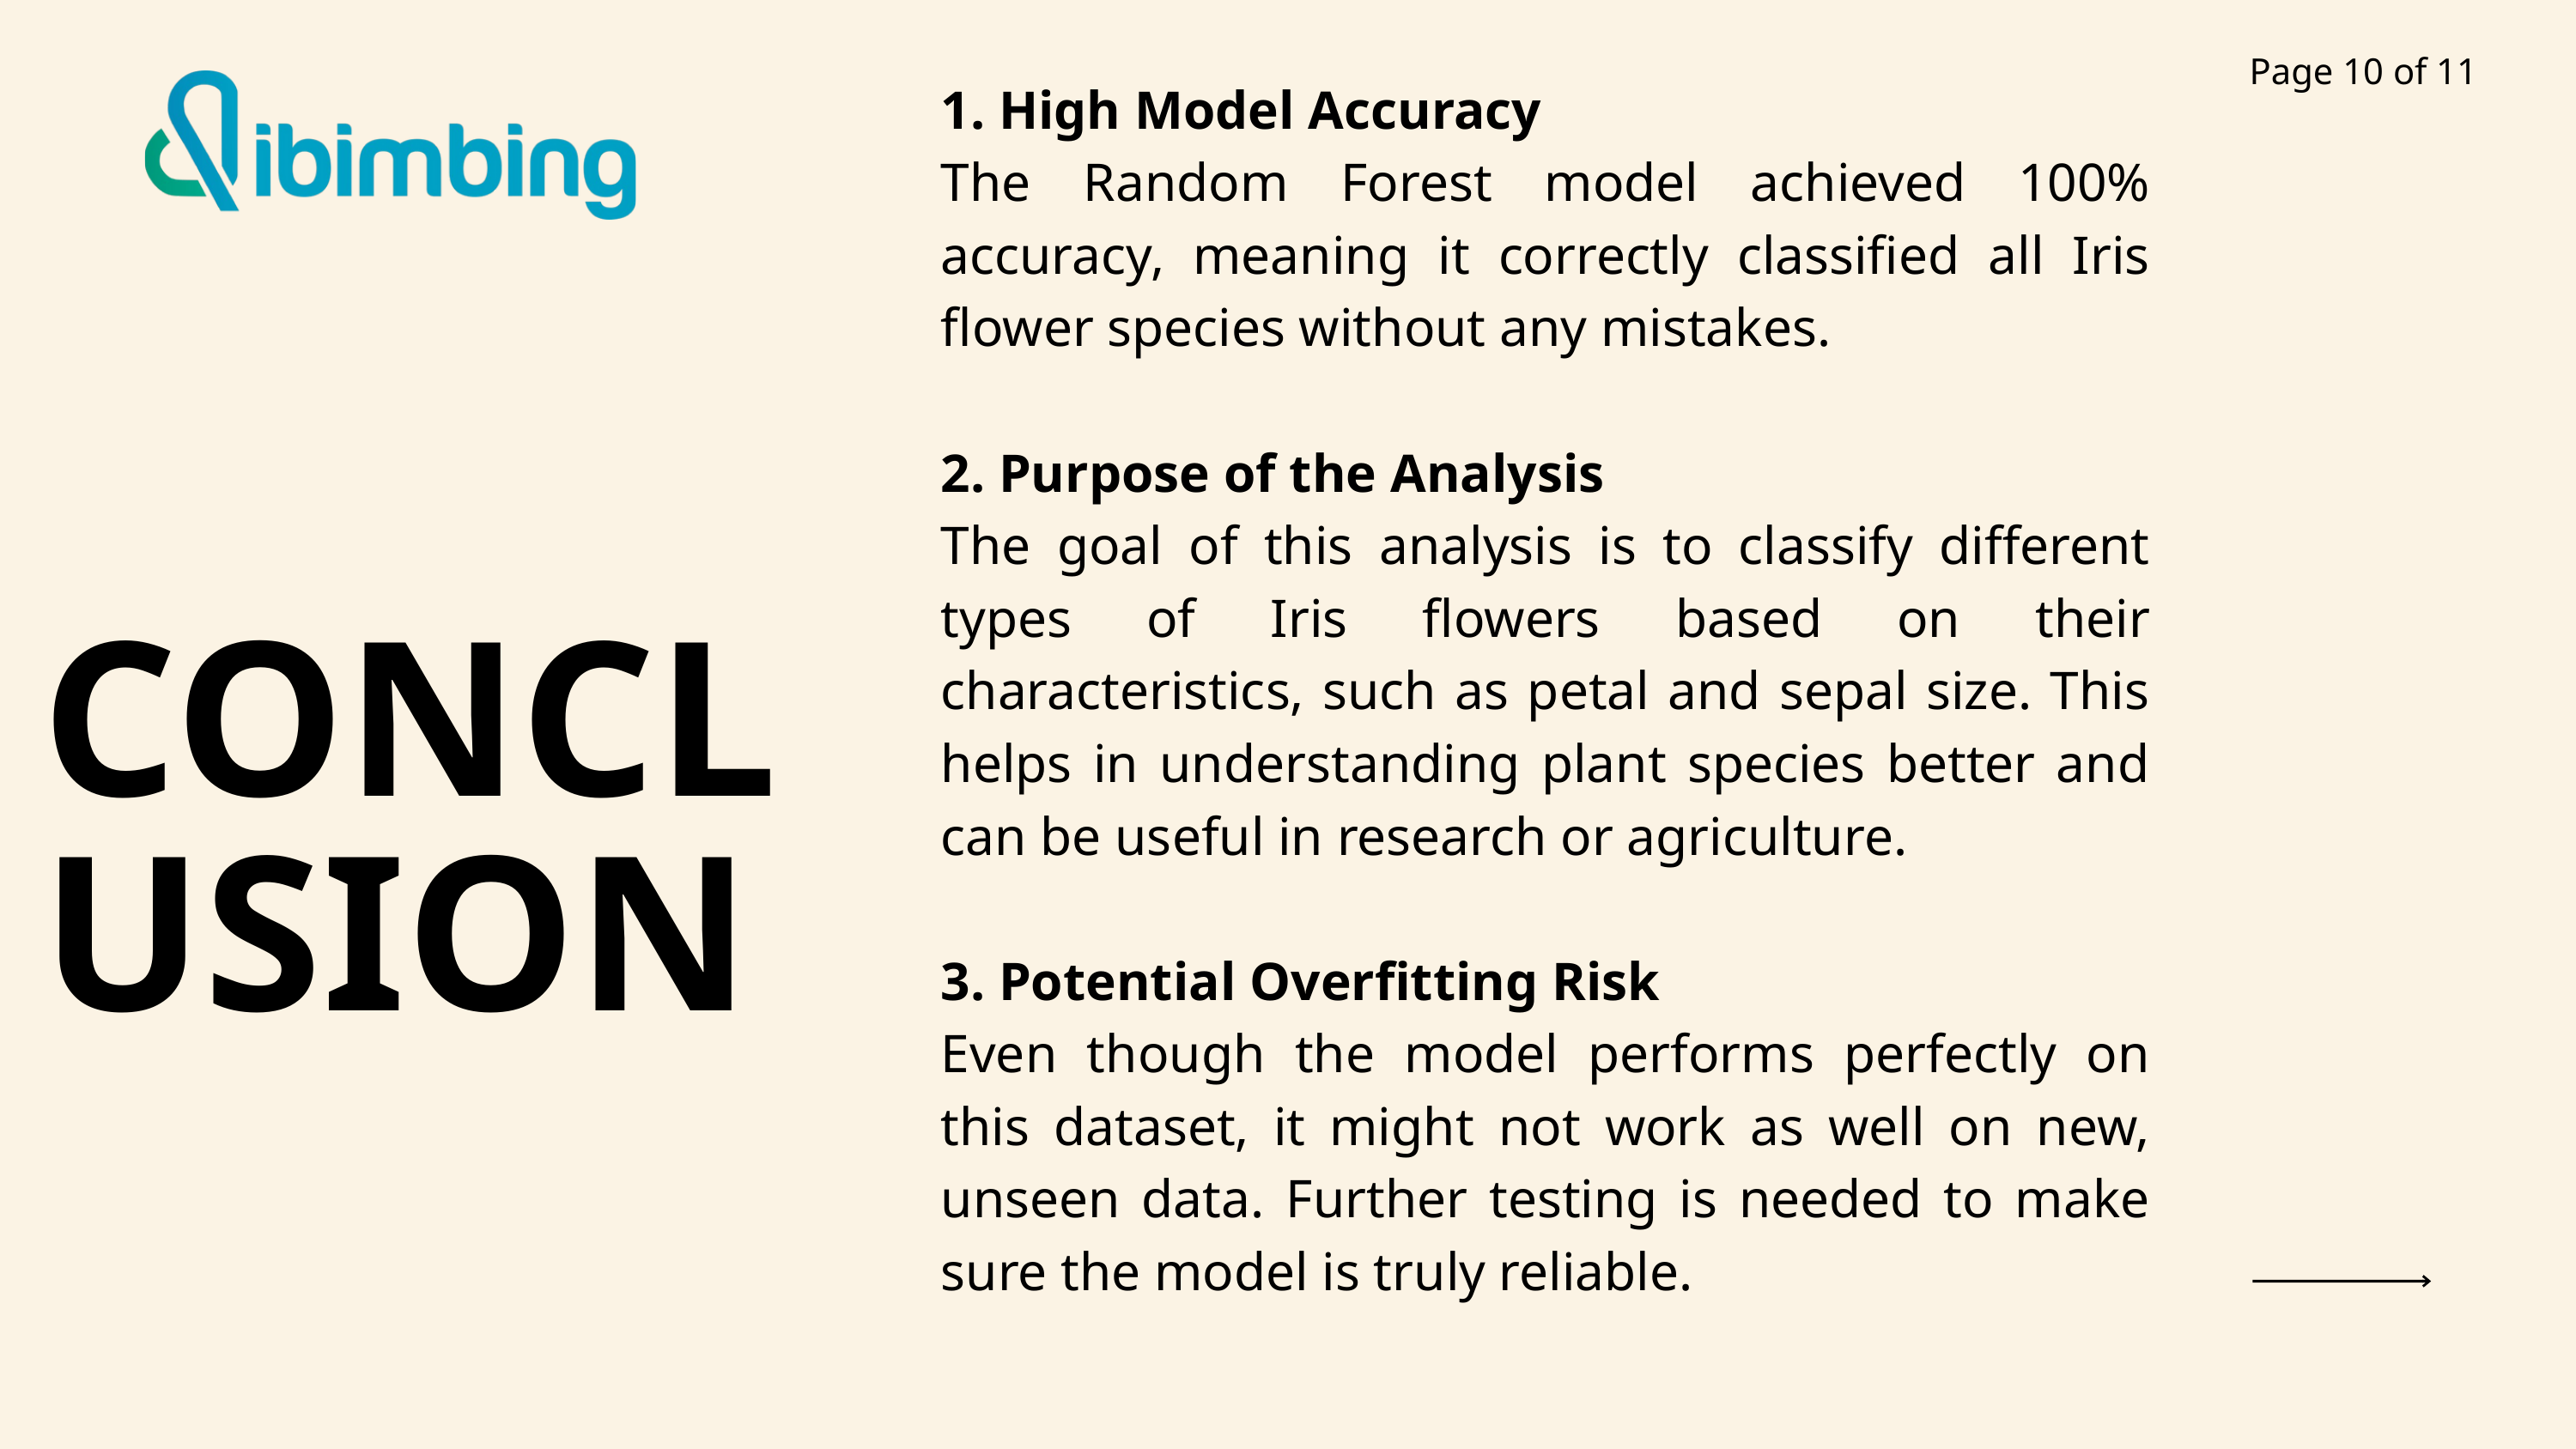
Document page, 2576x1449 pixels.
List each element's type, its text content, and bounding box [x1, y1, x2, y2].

text_box [2252, 1275, 2432, 1288]
text_box 1. High Model Accuracy The Random Forest model achieved 100% accuracy, meaning it correctly classified all Iris flower species without any mistakes. 2. Purpose of the Analysis The goal of this analysis is to classify different types of Iris flowers based on their characteristics, such as petal and sepal size. This helps in understanding plant species better and can be useful in research or agriculture. 3. Potential Overfitting Risk Even though the model performs perfectly on this dataset, it might not work as well on new, unseen data. Further testing is needed to make sure the model is truly reliable. [940, 66, 2152, 1301]
text_box Page 10 of 11 [2197, 41, 2478, 92]
text_box CONCLUSION [41, 624, 895, 1054]
text_box [144, 70, 636, 220]
